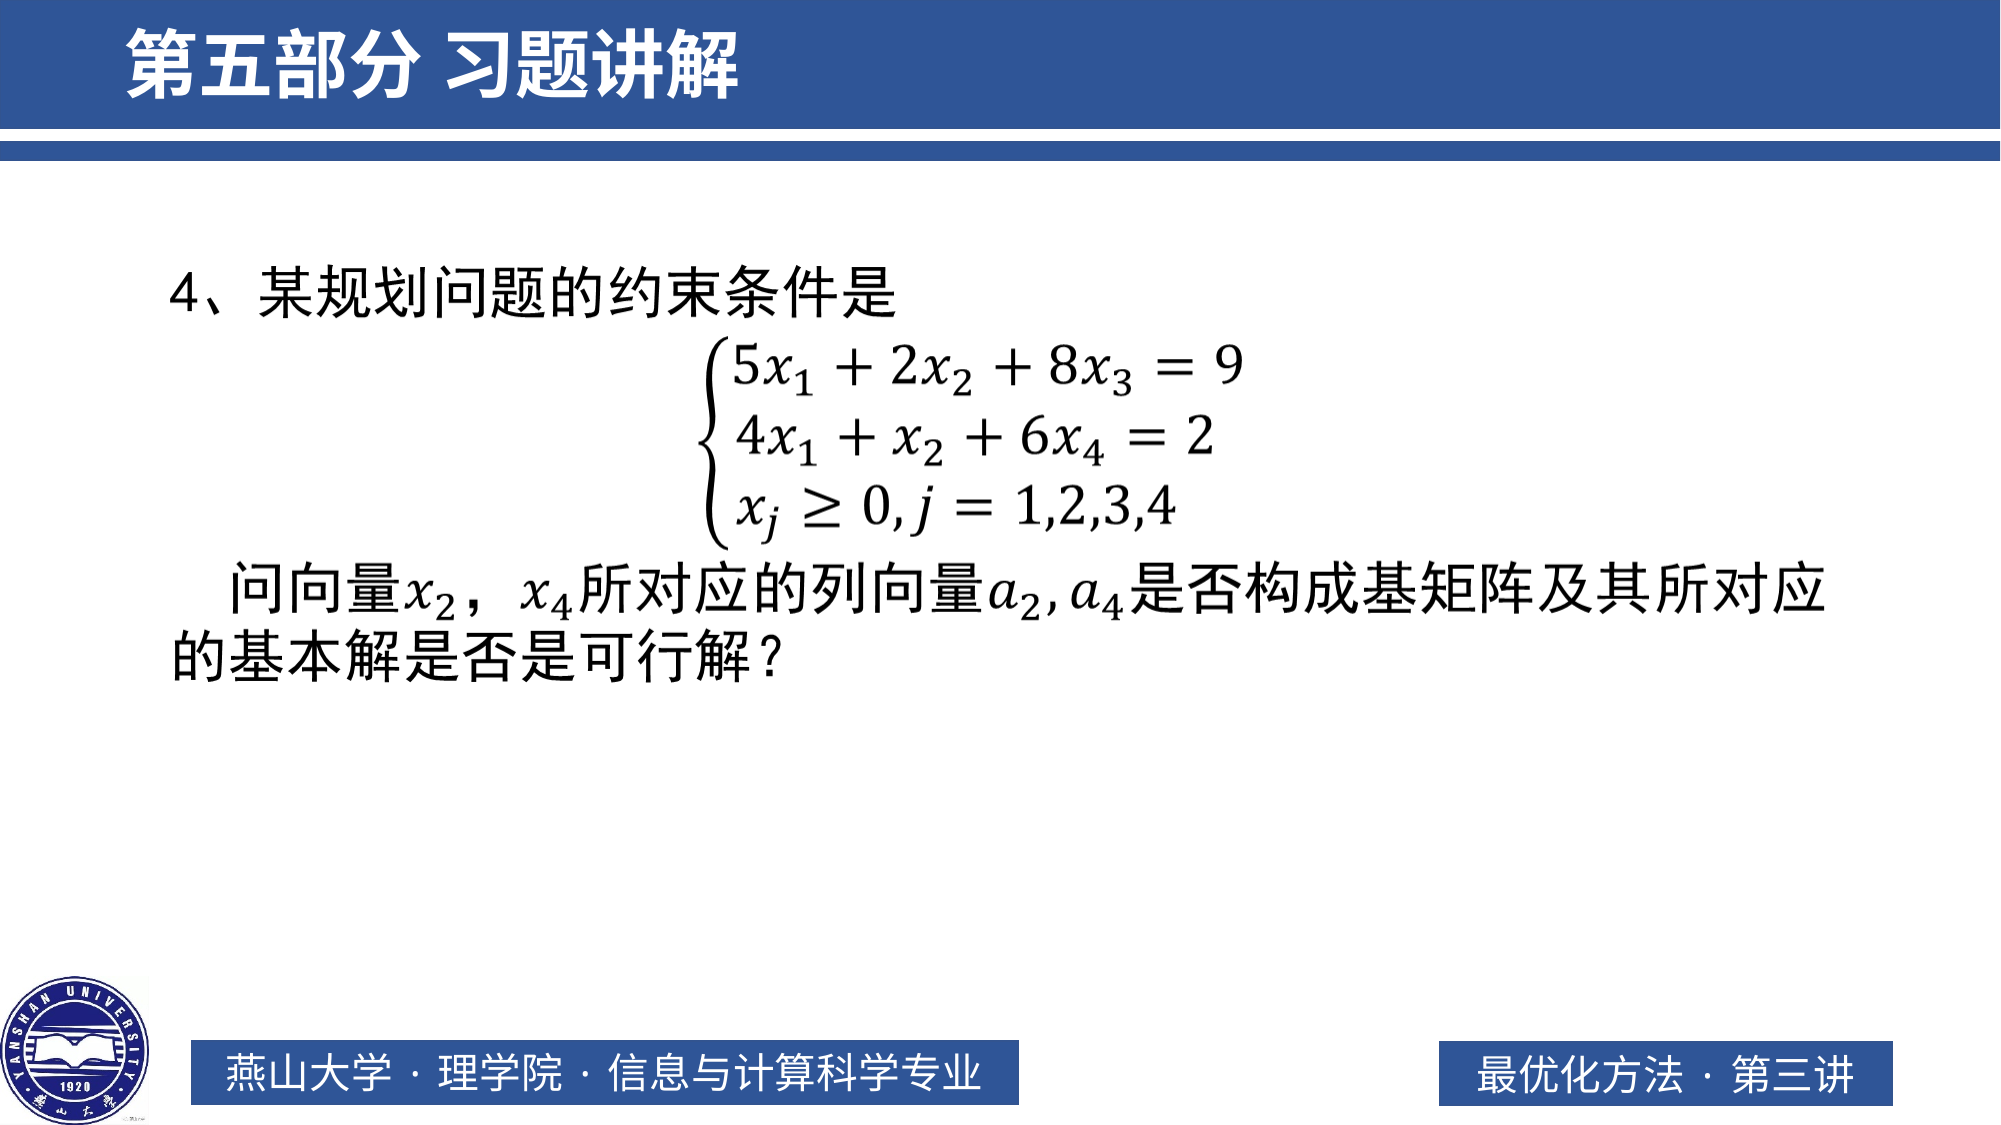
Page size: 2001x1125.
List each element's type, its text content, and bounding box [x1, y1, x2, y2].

picture [0, 976, 149, 1125]
text_box 第五部分 习题讲解 [108, 10, 1394, 116]
text_box [154, 249, 1846, 703]
